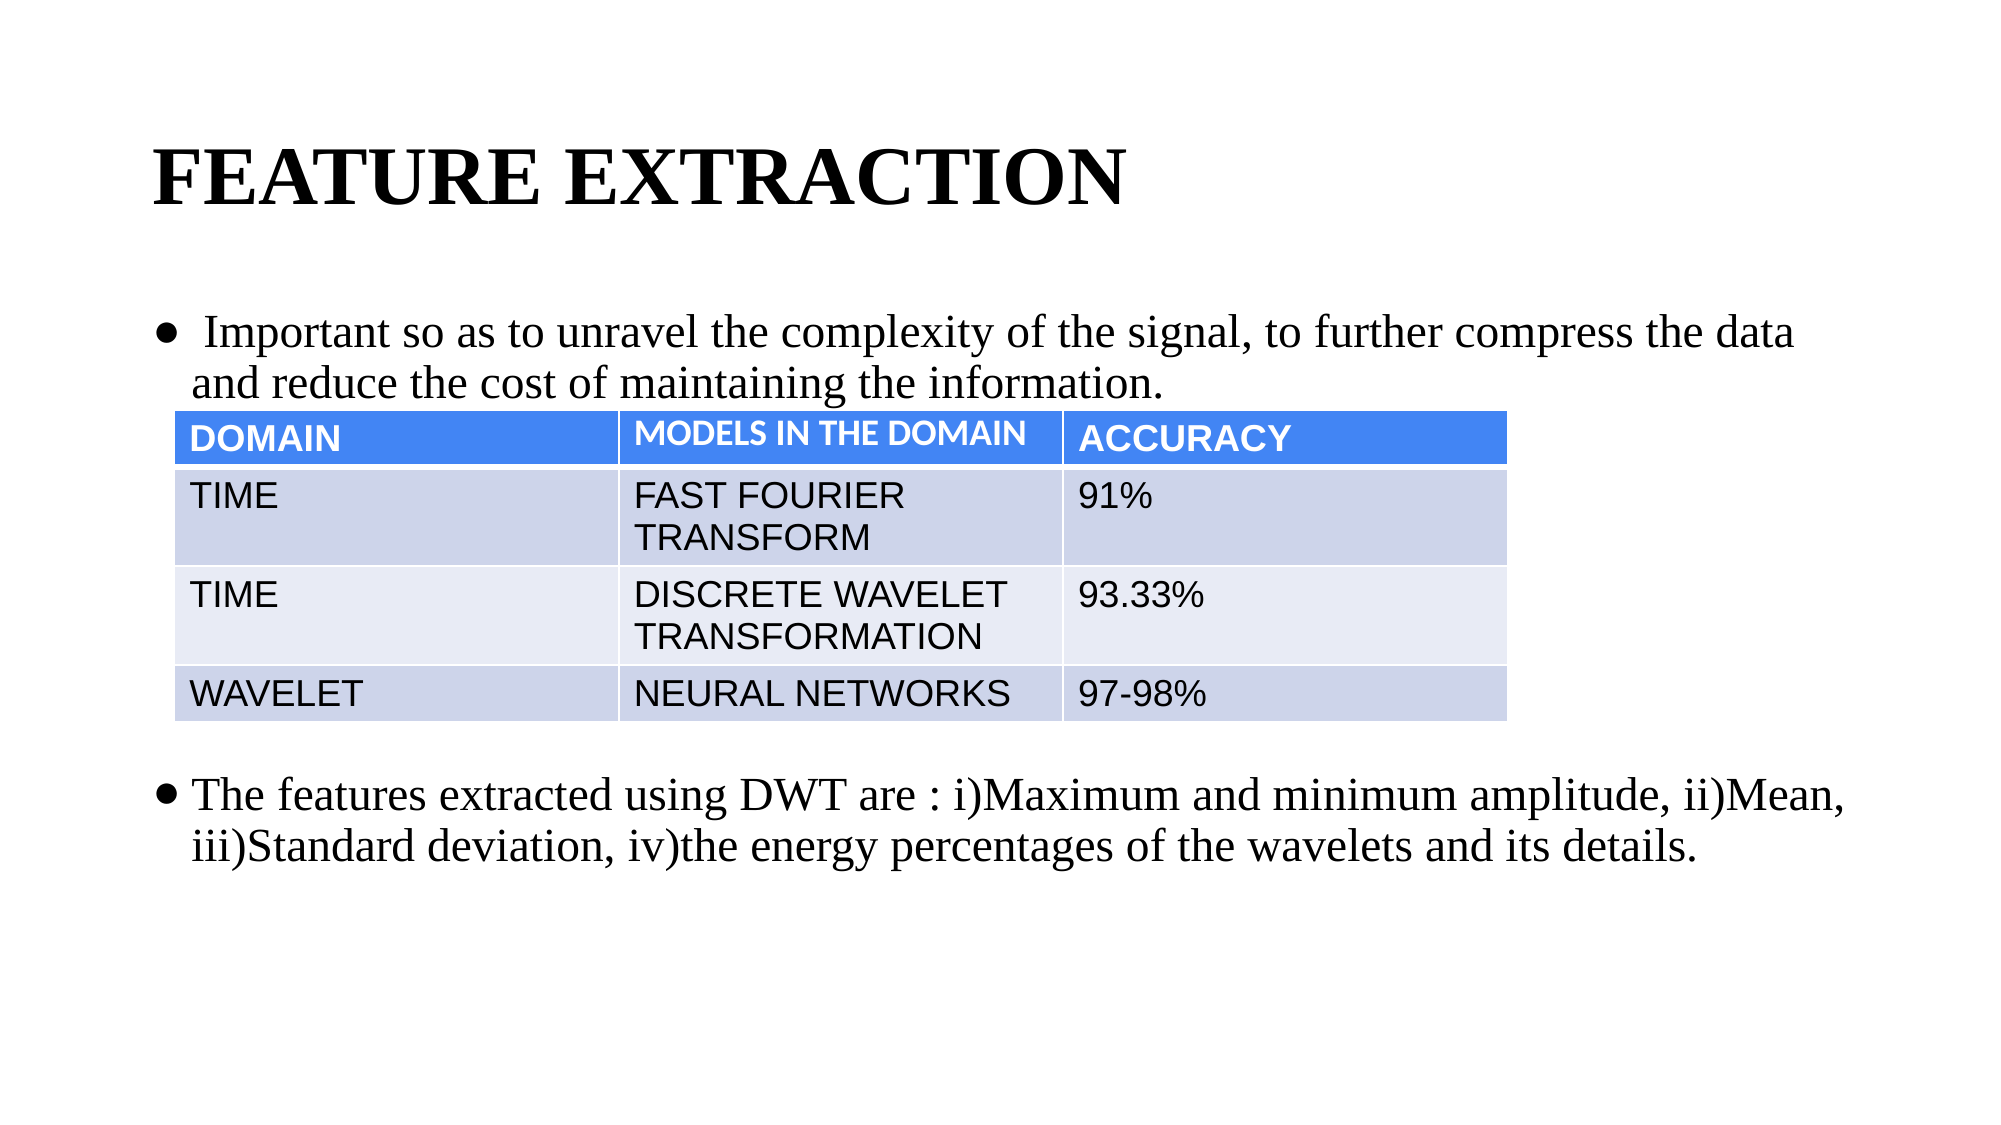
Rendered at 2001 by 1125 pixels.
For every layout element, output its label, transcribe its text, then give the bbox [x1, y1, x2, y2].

table_cell 97-98% [1064, 666, 1507, 721]
table_header DOMAIN [175, 411, 618, 464]
table_cell WAVELET [175, 666, 618, 721]
table_cell 93.33% [1064, 567, 1507, 664]
table_cell DISCRETE WAVELET TRANSFORMATION [620, 567, 1062, 664]
title FEATURE EXTRACTION [137, 69, 1863, 287]
list Important so as to unravel the complexity of the signal, to further compress the data and reduce the cost of maintaining the information. The features extracted using DWT are : i)Maximum and minimum amplitude, ii)Mean, iii)Standard deviation, iv)the energy percentages of the wavelets and its details. [137, 299, 1863, 1014]
table_cell 91% [1064, 470, 1507, 565]
table_cell NEURAL NETWORKS [620, 666, 1062, 721]
table_cell TIME [175, 567, 618, 664]
table_cell TIME [175, 470, 618, 565]
table_header MODELS IN THE DOMAIN [620, 411, 1062, 464]
table_cell FAST FOURIER TRANSFORM [620, 470, 1062, 565]
table_header ACCURACY [1064, 411, 1507, 464]
